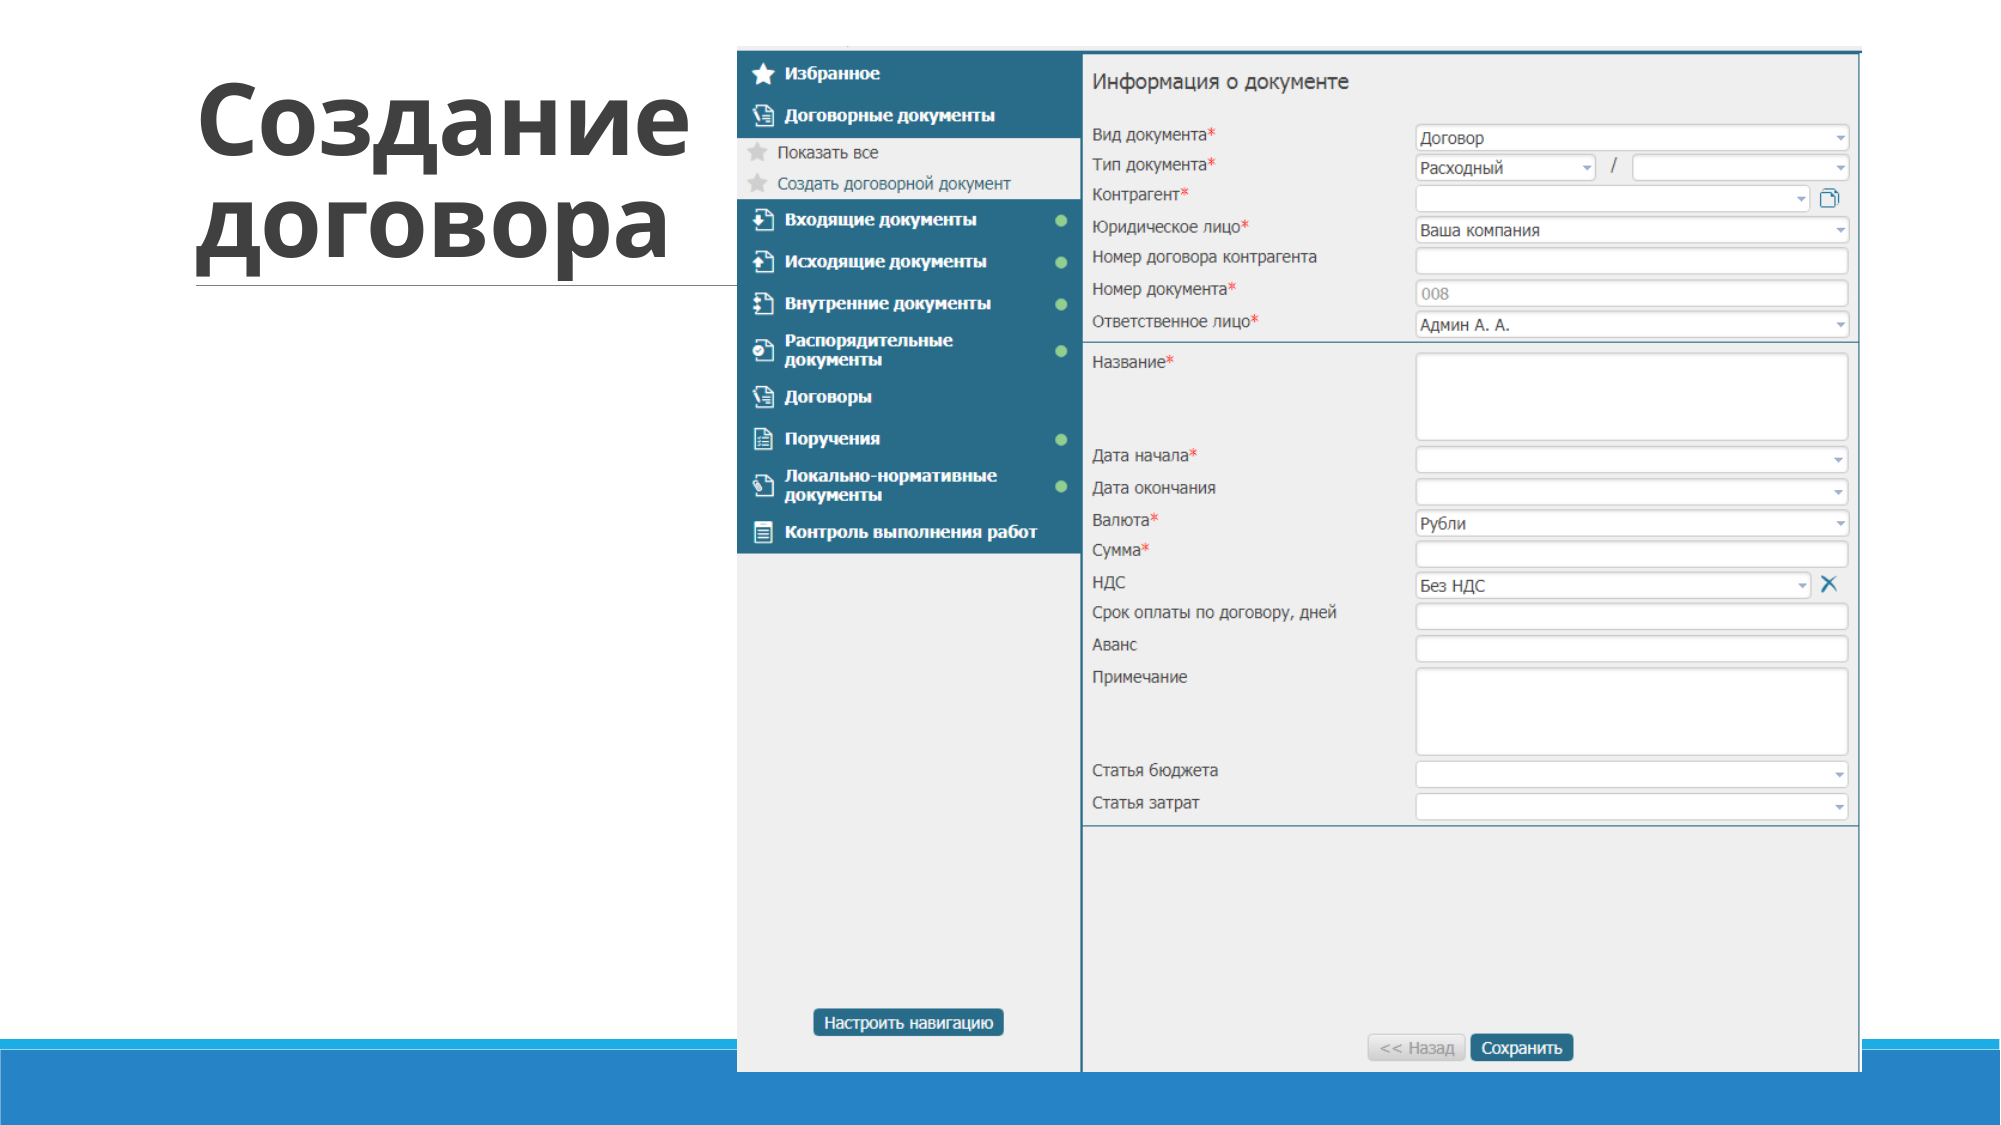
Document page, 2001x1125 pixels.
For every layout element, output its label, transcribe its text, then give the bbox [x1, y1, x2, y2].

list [736, 46, 1863, 1073]
title Создание договора [180, 47, 735, 285]
